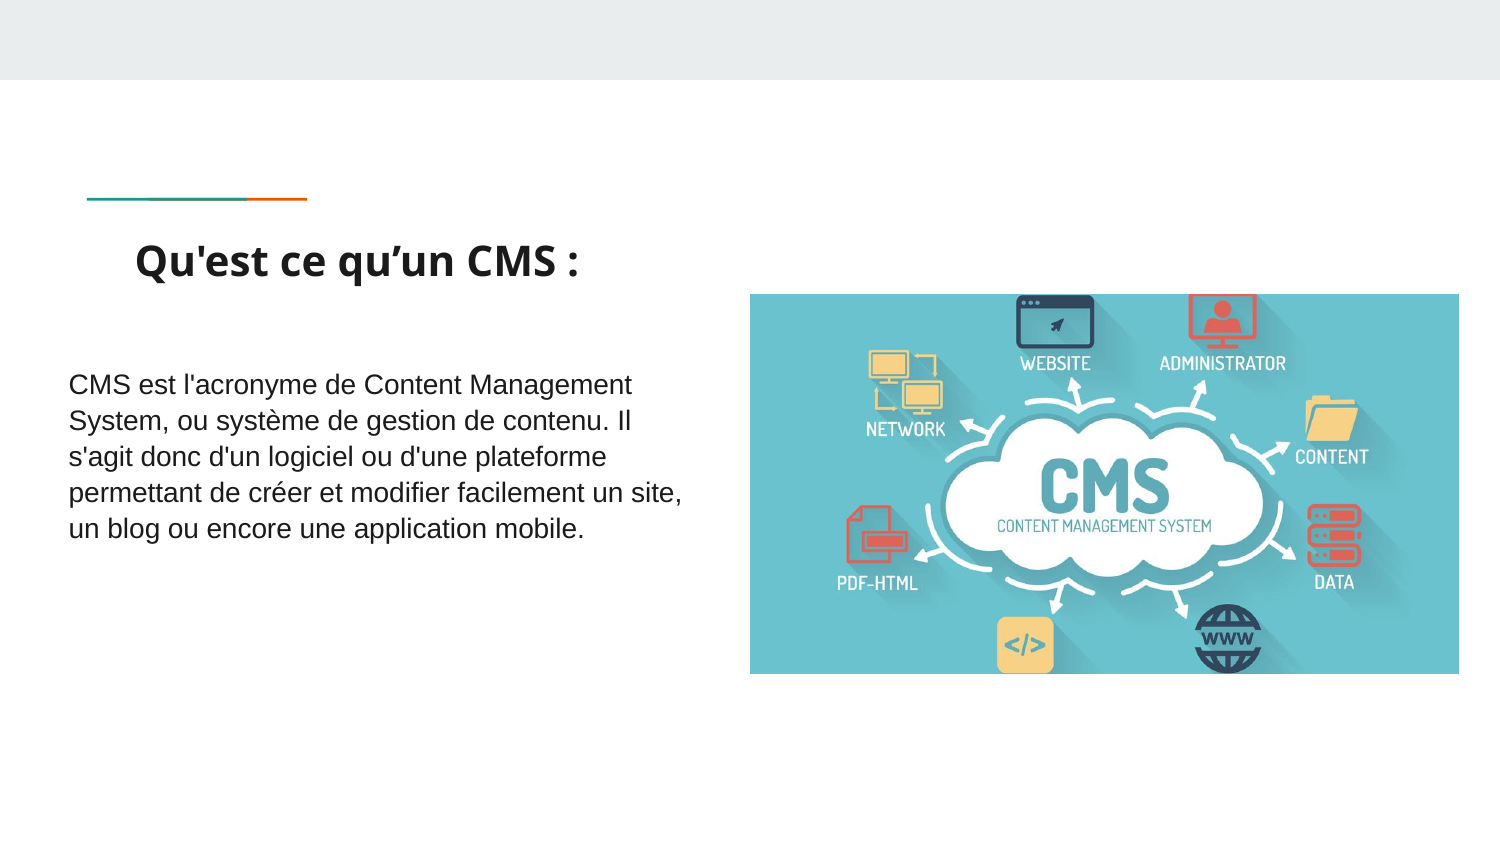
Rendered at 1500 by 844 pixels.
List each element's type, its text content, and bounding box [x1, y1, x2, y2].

list CMS est l'acronyme de Content Management System, ou système de gestion de contenu. Il s'agit donc d'un logiciel ou d'une plateforme permettant de créer et modifier facilement un site, un blog ou encore une application mobile. [53, 349, 717, 721]
picture [749, 294, 1459, 675]
title Qu'est ce qu’un CMS : [119, 216, 1381, 305]
